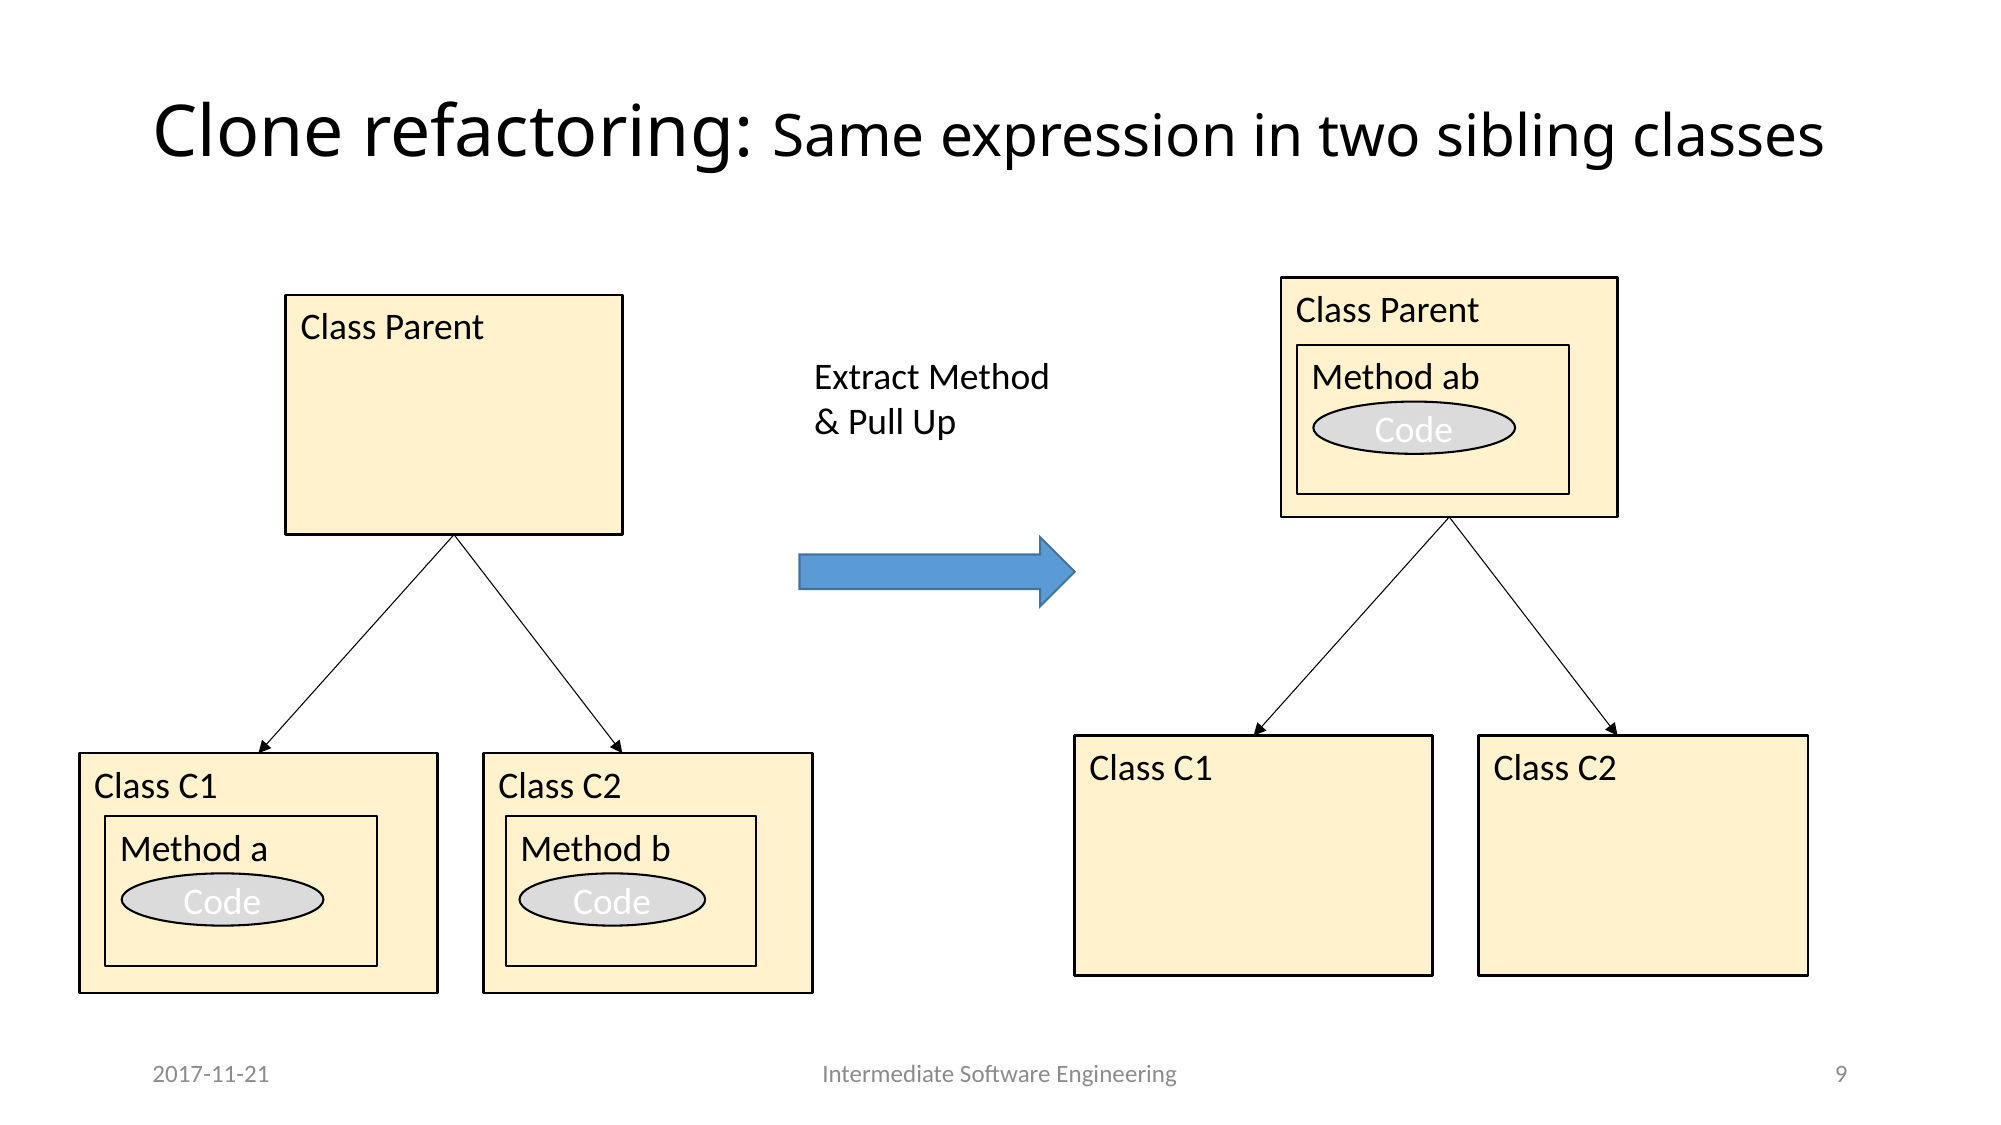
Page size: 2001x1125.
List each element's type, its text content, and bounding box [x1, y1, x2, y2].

text_box Class Parent [285, 294, 623, 535]
text_box Code [1312, 400, 1517, 455]
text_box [454, 537, 623, 754]
text_box Class C1 [79, 753, 438, 993]
text_box Method b [505, 816, 756, 967]
text_box Method a [105, 816, 377, 967]
text_box Class C2 [483, 753, 813, 993]
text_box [1253, 519, 1449, 736]
footer Intermediate Software Engineering [662, 1042, 1338, 1103]
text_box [258, 537, 454, 754]
text_box Code [518, 872, 707, 927]
text_box Method ab [1296, 344, 1569, 495]
text_box [798, 534, 1077, 609]
text_box Code [120, 872, 325, 927]
title Clone refactoring: Same expression in two sibling classes [137, 59, 1863, 278]
text_box Class C1 [1074, 735, 1433, 976]
text_box Extract Method & Pull Up [799, 344, 1089, 450]
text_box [1449, 519, 1618, 736]
slide_number 9 [1412, 1042, 1863, 1103]
text_box Class Parent [1281, 278, 1618, 517]
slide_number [137, 1042, 588, 1103]
text_box Class C2 [1478, 735, 1808, 976]
